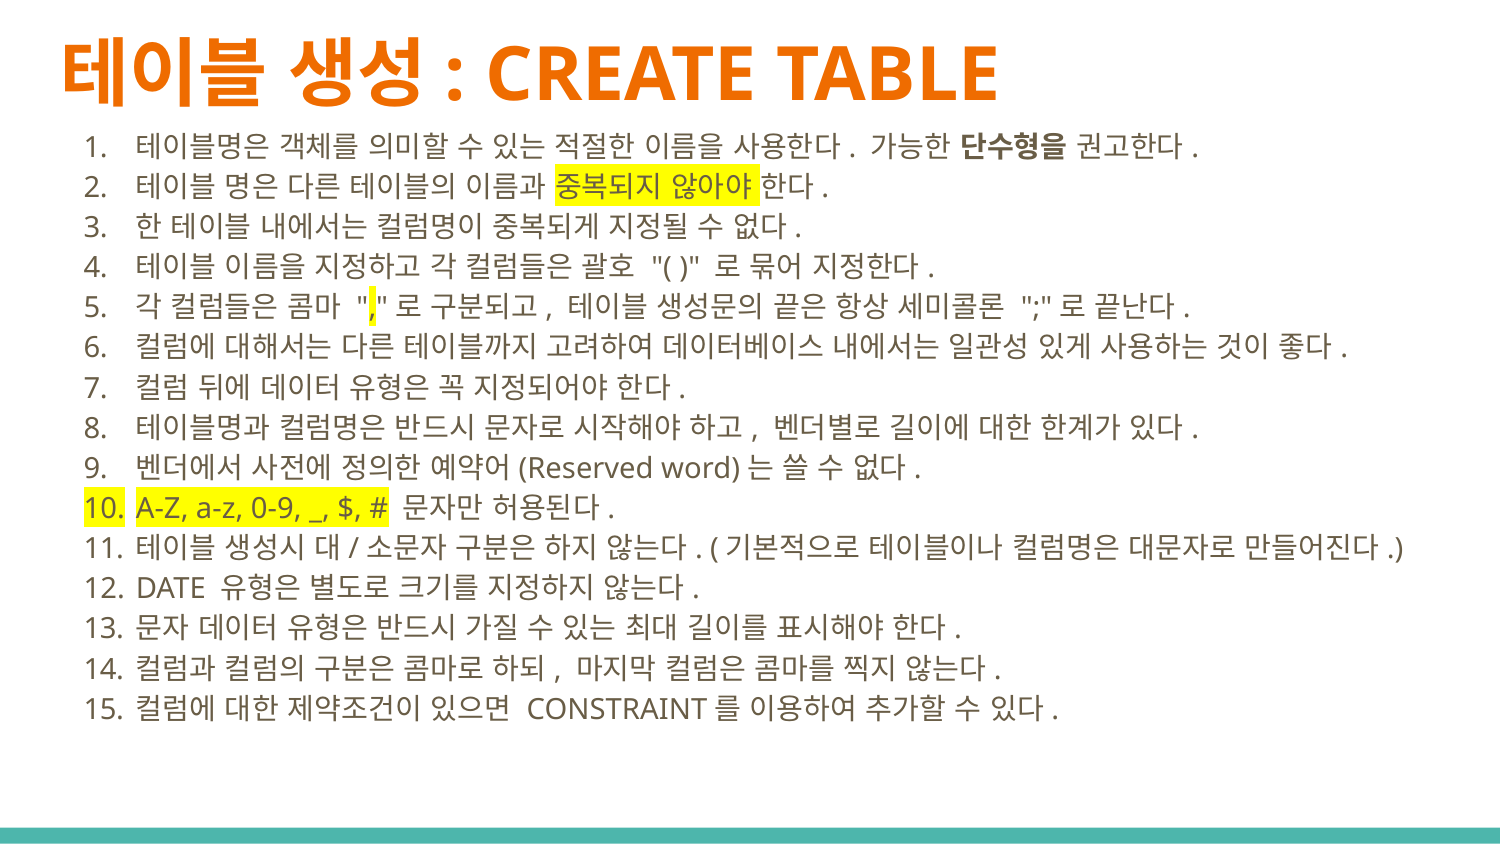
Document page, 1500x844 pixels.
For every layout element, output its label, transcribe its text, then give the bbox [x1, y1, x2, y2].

title 테이블 생성: CREATE TABLE [45, 10, 1444, 107]
list 테이블명은 객체를 의미할 수 있는 적절한 이름을 사용한다. 가능한 단수형을 권고한다. 테이블 명은 다른 테이블의 이름과 중복되지 않아야 한다. 한 테이블 내에서는 컬럼명이 중복되게 지정될 수 없다. 테이블 이름을 지정하고 각 컬럼들은 괄호 "( )" 로 묶어 지정한다. 각 컬럼들은 콤마 ","로 구분되고, 테이블 생성문의 끝은 항상 세미콜론 ";"로 끝난다. 컬럼에 대해서는 다른 테이블까지 고려하여 데이터베이스 내에서는 일관성 있게 사용하는 것이 좋다. 컬럼 뒤에 데이터 유형은 꼭 지정되어야 한다. 테이블명과 컬럼명은 반드시 문자로 시작해야 하고, 벤더별로 길이에 대한 한계가 있다. 벤더에서 사전에 정의한 예약어(Reserved word)는 쓸 수 없다. A-Z, a-z, 0-9, _, $, # 문자만 허용된다. 테이블 생성시 대/소문자 구분은 하지 않는다. (기본적으로 테이블이나 컬럼명은 대문자로 만들어진다.) DATE 유형은 별도로 크기를 지정하지 않는다. 문자 데이터 유형은 반드시 가질 수 있는 최대 길이를 표시해야 한다. 컬럼과 컬럼의 구분은 콤마로 하되, 마지막 컬럼은 콤마를 찍지 않는다. 컬럼에 대한 제약조건이 있으면 CONSTRAINT를 이용하여 추가할 수 있다. [45, 107, 1444, 650]
